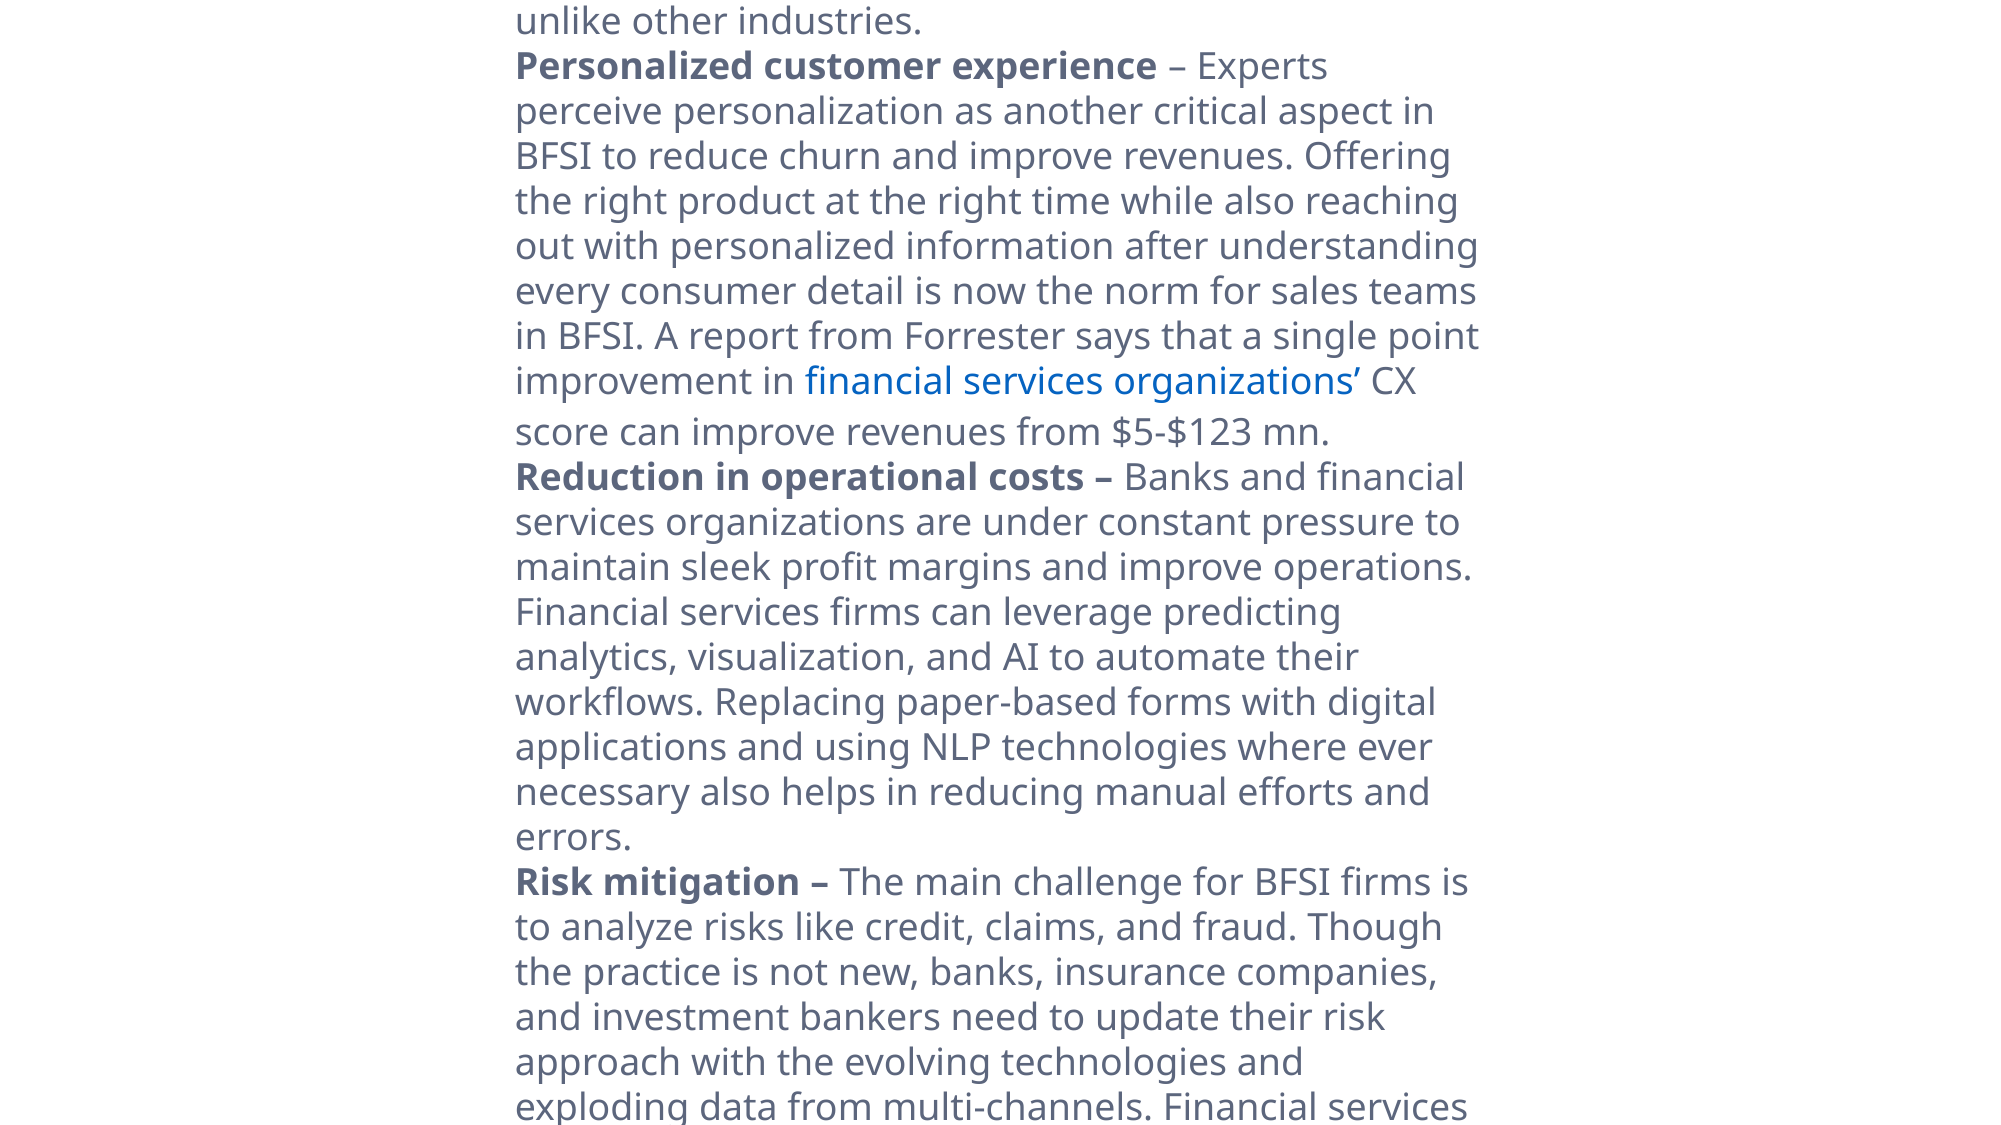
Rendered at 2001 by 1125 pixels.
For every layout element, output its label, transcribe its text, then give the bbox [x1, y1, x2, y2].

text_box ustomer 360-degree insights – By leveraging advanced analytics, financial services organizations can know more about customer preferences, multichannel touchpoints, and buyer behavior factors. There is a high chance that the sales folks might perceive a different need, but the data speaks another consumer behavior. Understanding the customer in detail is critical for banking and financial services, unlike other industries. Personalized customer experience – Experts perceive personalization as another critical aspect in BFSI to reduce churn and improve revenues. Offering the right product at the right time while also reaching out with personalized information after understanding every consumer detail is now the norm for sales teams in BFSI. A report from Forrester says that a single point improvement in financial services organizations’ CX score can improve revenues from $5-$123 mn. Reduction in operational costs – Banks and financial services organizations are under constant pressure to maintain sleek profit margins and improve operations. Financial services firms can leverage predicting analytics, visualization, and AI to automate their workflows. Replacing paper-based forms with digital applications and using NLP technologies where ever necessary also helps in reducing manual efforts and errors. Risk mitigation – The main challenge for BFSI firms is to analyze risks like credit, claims, and fraud. Though the practice is not new, banks, insurance companies, and investment bankers need to update their risk approach with the evolving technologies and exploding data from multi-channels. Financial services organizations can modernize their risk management practices more efficiently using predictive, behavioral, and advanced analytics. Competitive advantage – Fintech organizations with technology as their core are already disrupting financial services. Financial services organizations now need to adopt technology faster than before. Processing a loan application can be done in minutes with AI and advanced analytics, thereby providing more scope for customers. Data analytics in banking will enable you to understand the unmet customer needs and help you unfold new consumer-centric business models. [500, 0, 1501, 1125]
